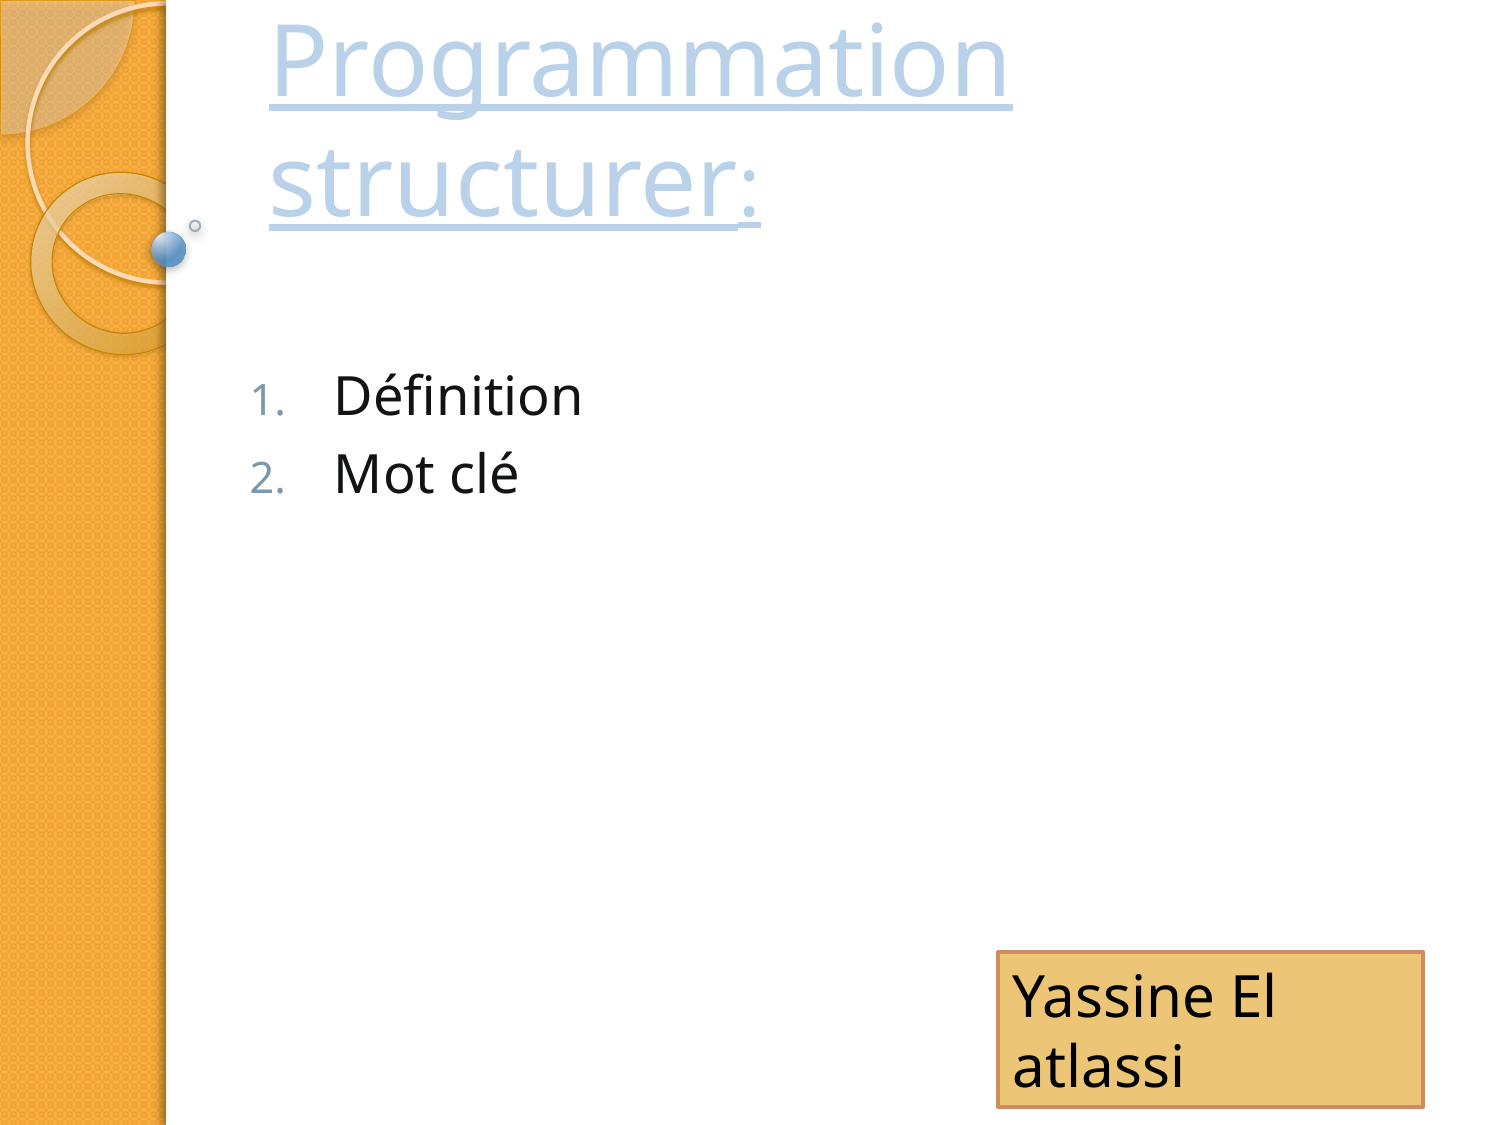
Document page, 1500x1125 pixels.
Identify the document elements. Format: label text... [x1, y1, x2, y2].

text_box Yassine El atlassi [996, 950, 1425, 1109]
title Programmation structurer: [253, 66, 1400, 244]
subtitle Définition Mot clé [230, 361, 1446, 650]
